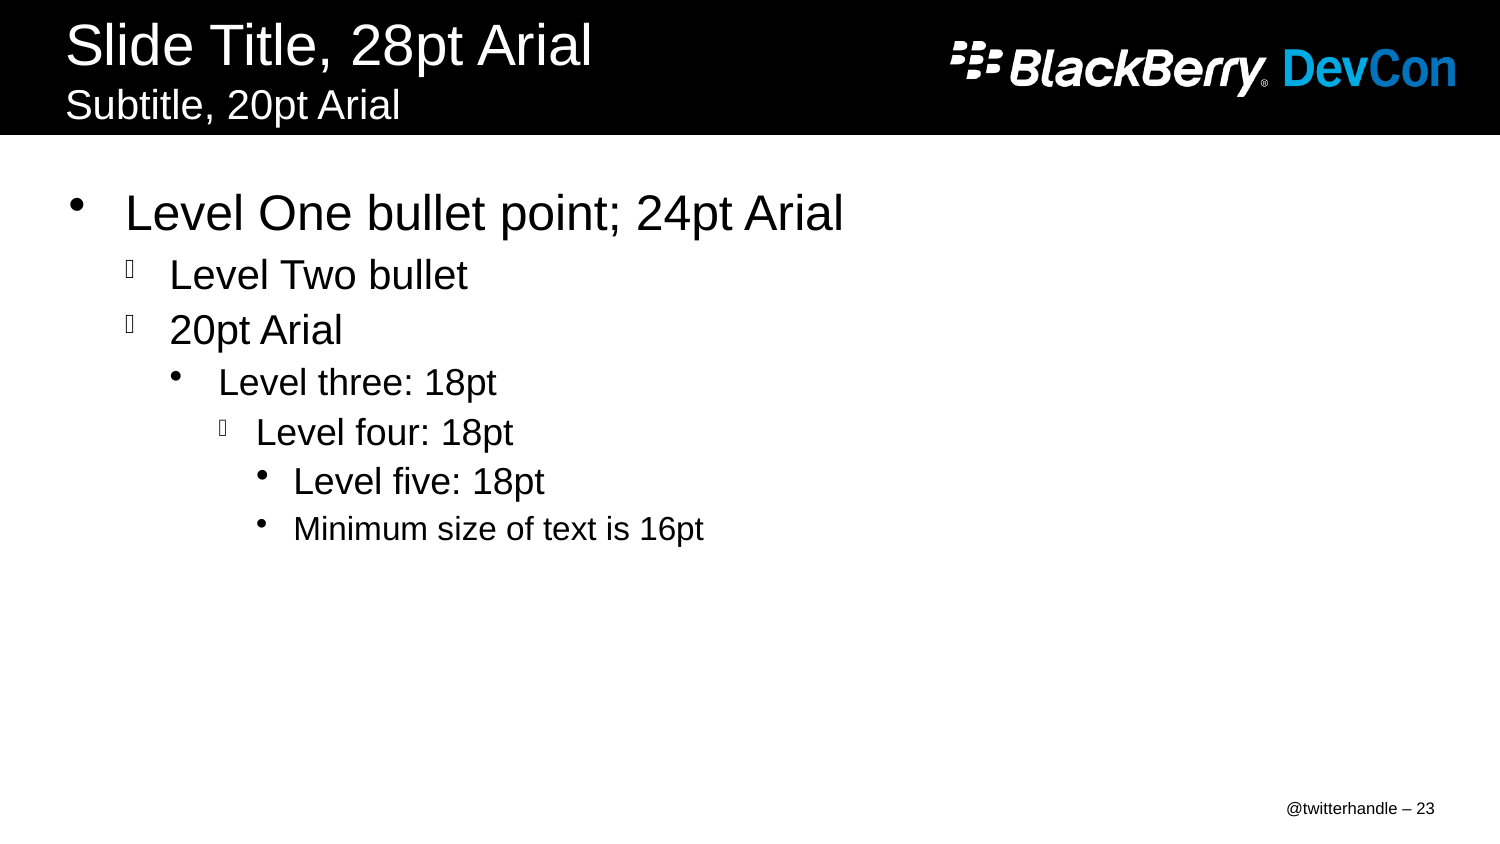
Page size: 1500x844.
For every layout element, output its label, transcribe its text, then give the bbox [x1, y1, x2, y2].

picture [1090, 41, 1465, 97]
list Level One bullet point; 24pt Arial Level Two bullet 20pt Arial Level three: 18pt Level four: 18pt Level five: 18pt Minimum size of text is 16pt [53, 181, 1417, 760]
slide_number @twitterhandle – 23 [1099, 766, 1451, 826]
title Slide Title, 28pt Arial Subtitle, 20pt Arial [49, 15, 1090, 120]
